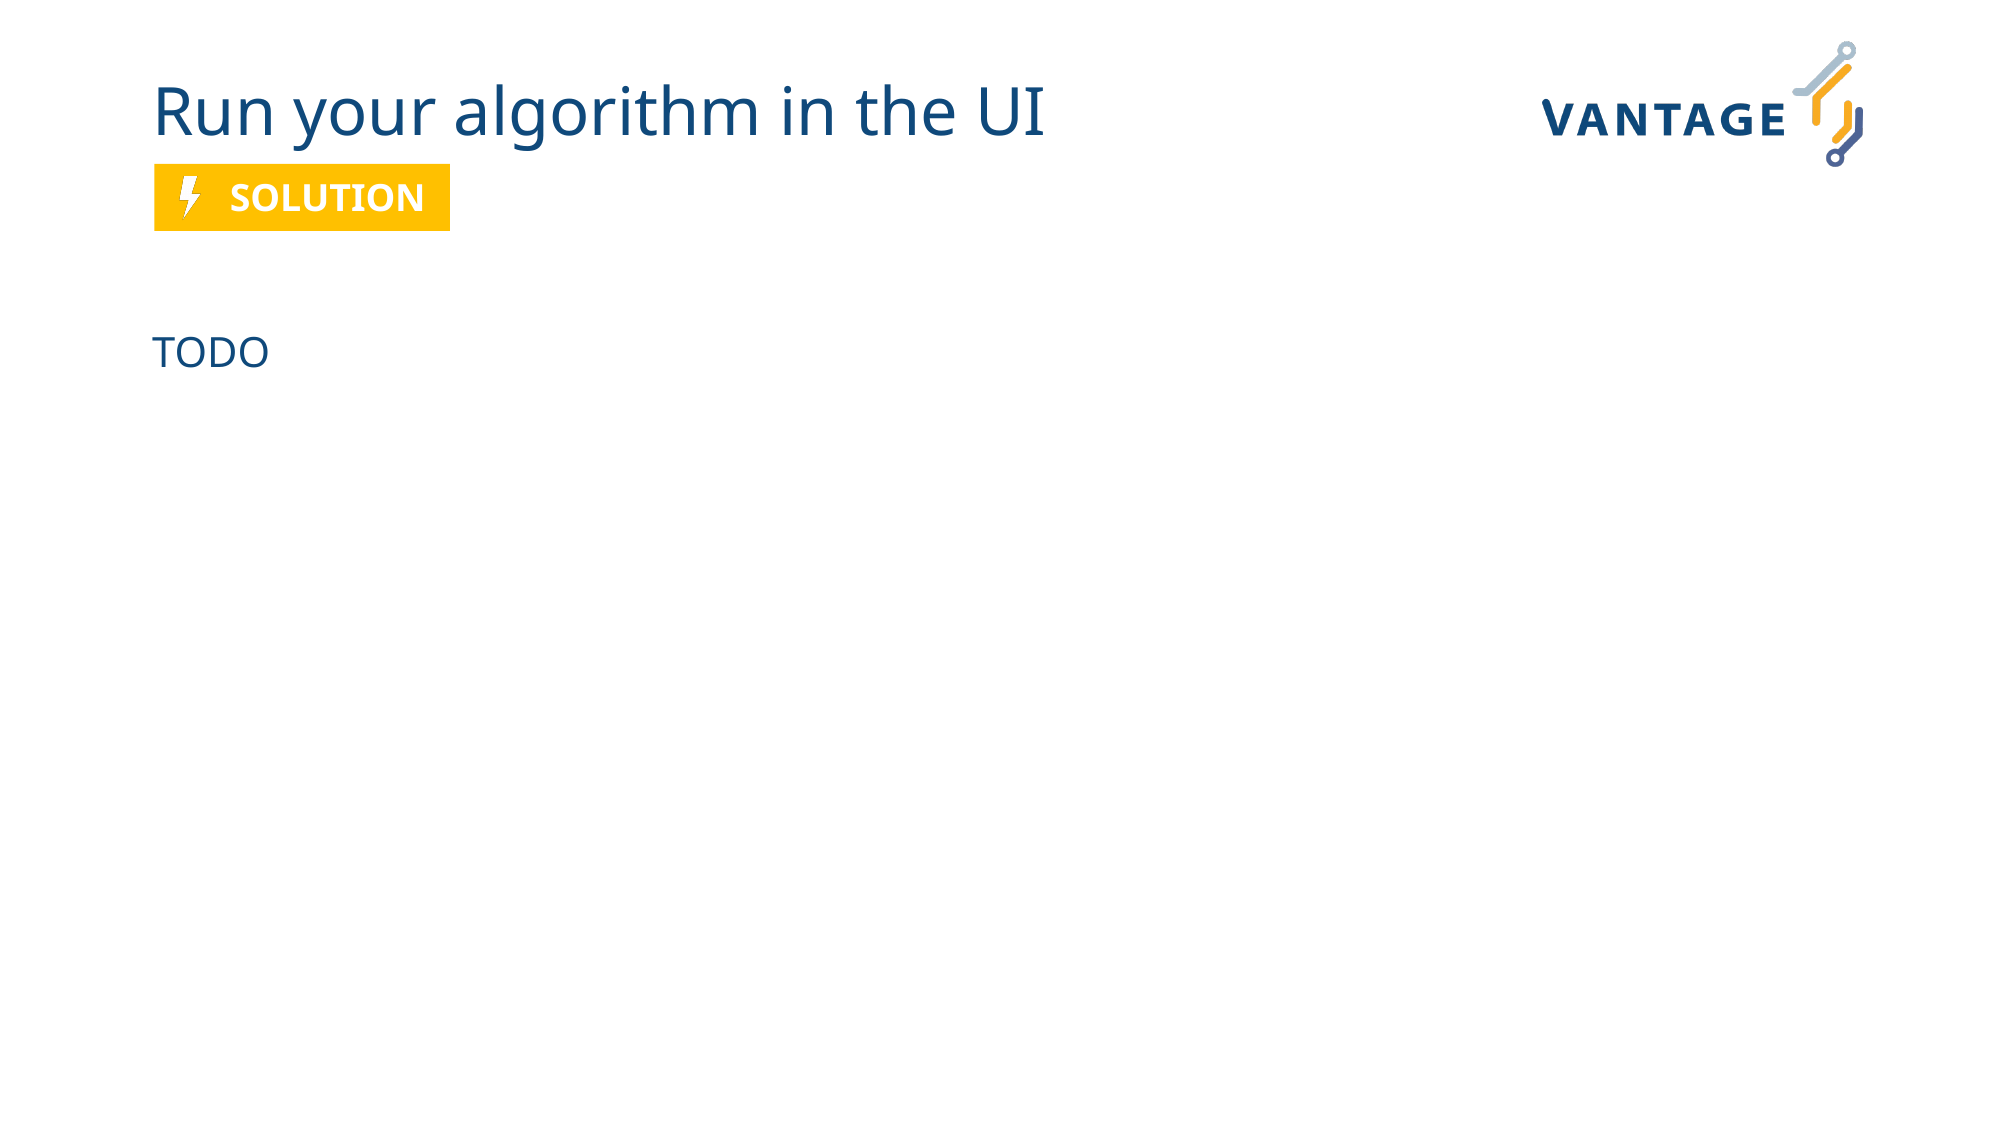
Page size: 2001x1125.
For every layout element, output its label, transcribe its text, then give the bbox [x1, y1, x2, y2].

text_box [154, 163, 467, 231]
text_box TODO [137, 293, 1590, 384]
picture [1542, 41, 1863, 167]
title Run your algorithm in the UI [137, 80, 1480, 148]
